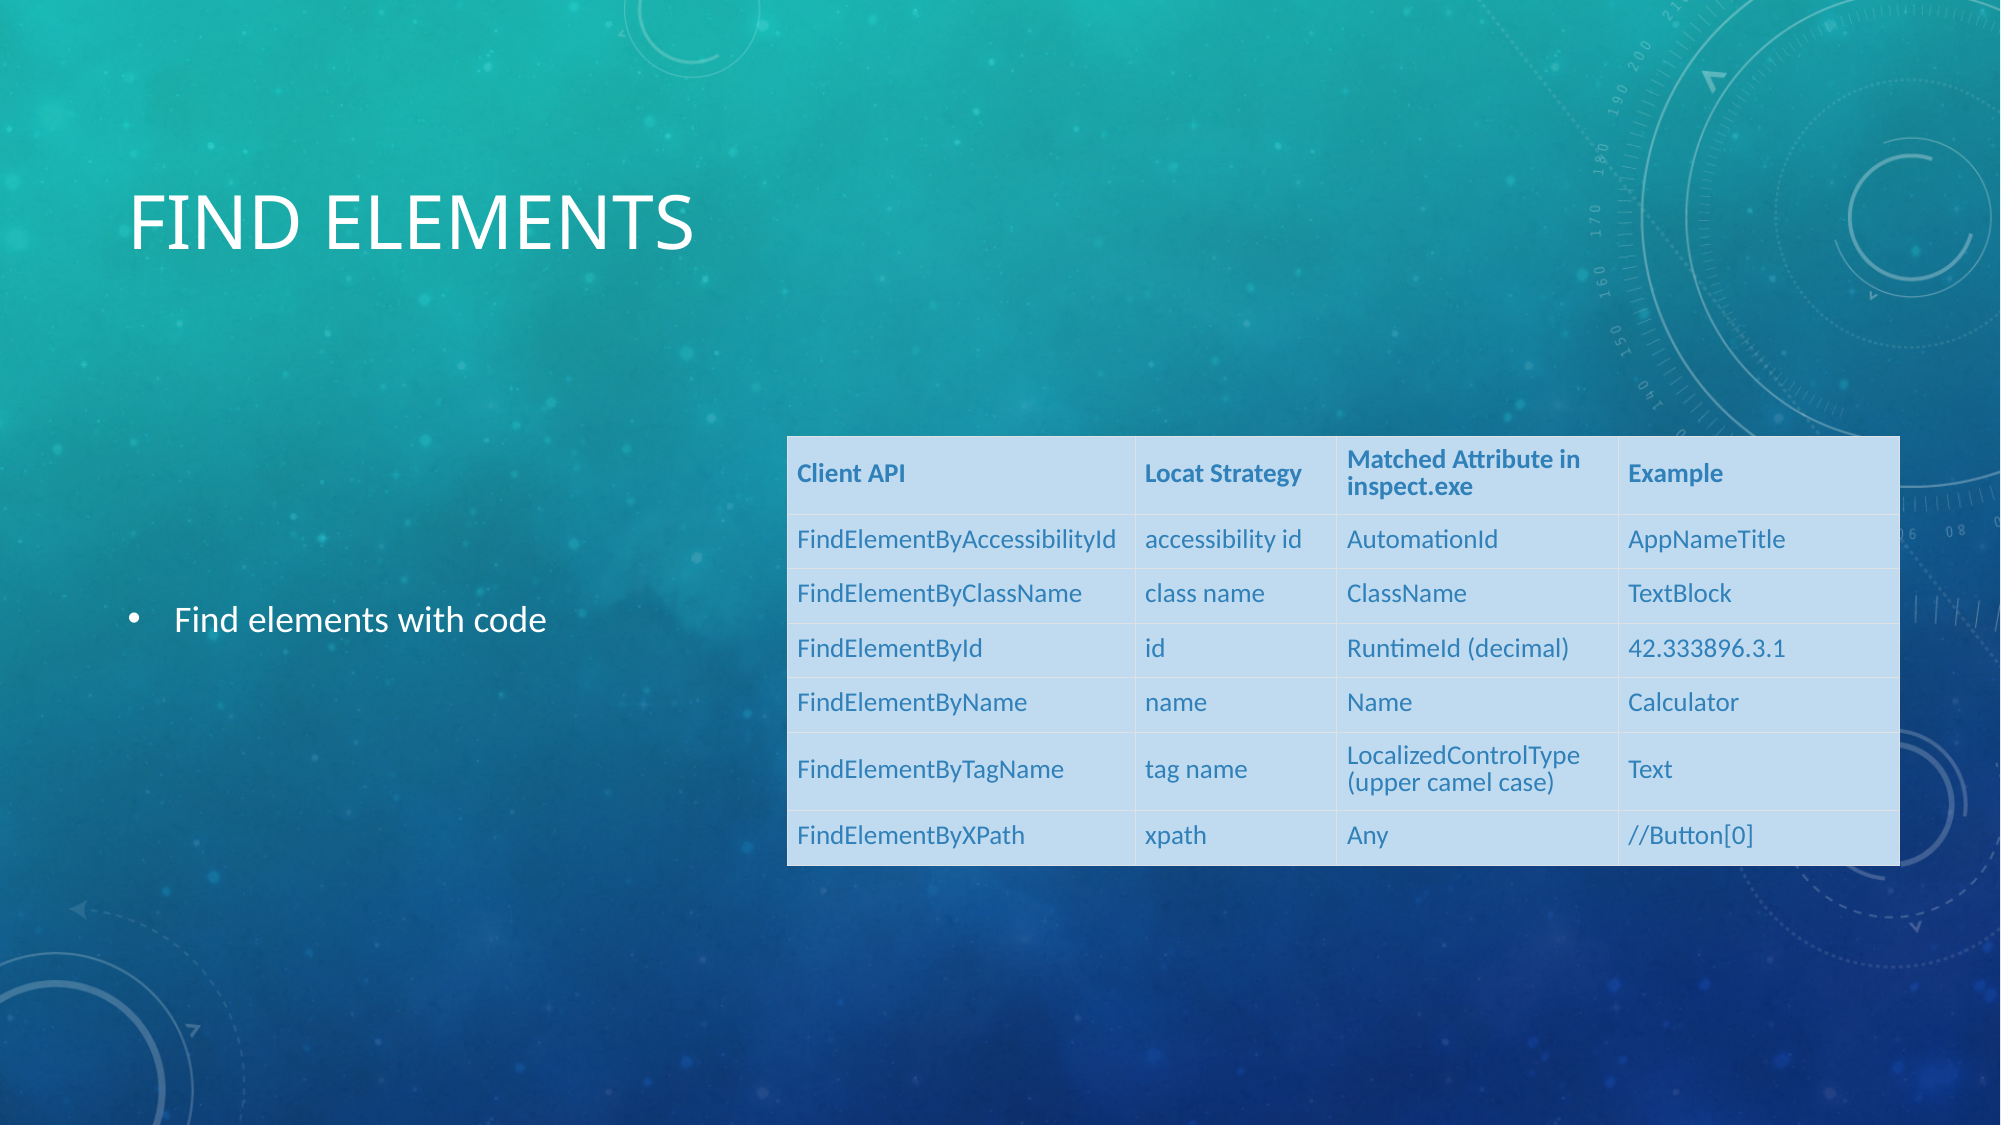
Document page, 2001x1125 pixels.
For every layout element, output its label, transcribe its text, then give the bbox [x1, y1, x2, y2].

picture [0, 0, 2001, 1125]
table_cell Any [1337, 811, 1618, 865]
table_cell AutomationId [1337, 515, 1618, 568]
table_cell FindElementByXPath [788, 811, 1135, 865]
table_cell accessibility id [1136, 515, 1336, 568]
table_cell Name [1337, 678, 1618, 732]
table_cell FindElementByClassName [788, 569, 1135, 623]
table_header Client API [788, 437, 1135, 514]
table_header Example [1619, 437, 1899, 514]
table_header Matched Attribute in inspect.exe [1337, 437, 1618, 514]
table_cell xpath [1136, 811, 1336, 865]
table_cell ClassName [1337, 569, 1618, 623]
table_cell FindElementByTagName [788, 733, 1135, 810]
table_cell AppNameTitle [1619, 515, 1899, 568]
table_cell LocalizedControlType (upper camel case) [1337, 733, 1618, 810]
table_cell name [1136, 678, 1336, 732]
table_cell FindElementByName [788, 678, 1135, 732]
table_cell Text [1619, 733, 1899, 810]
title Find elements [112, 99, 1775, 339]
table_cell tag name [1136, 733, 1336, 810]
table_cell Calculator [1619, 678, 1899, 732]
table_cell 42.333896.3.1 [1619, 624, 1899, 677]
table_header Locat Strategy [1136, 437, 1336, 514]
table_cell RuntimeId (decimal) [1337, 624, 1618, 677]
table_cell class name [1136, 569, 1336, 623]
table_cell FindElementByAccessibilityId [788, 515, 1135, 568]
table_cell TextBlock [1619, 569, 1899, 623]
table_cell //Button[0] [1619, 811, 1899, 865]
list Find elements with code [112, 351, 1775, 950]
table_cell id [1136, 624, 1336, 677]
table_cell FindElementById [788, 624, 1135, 677]
